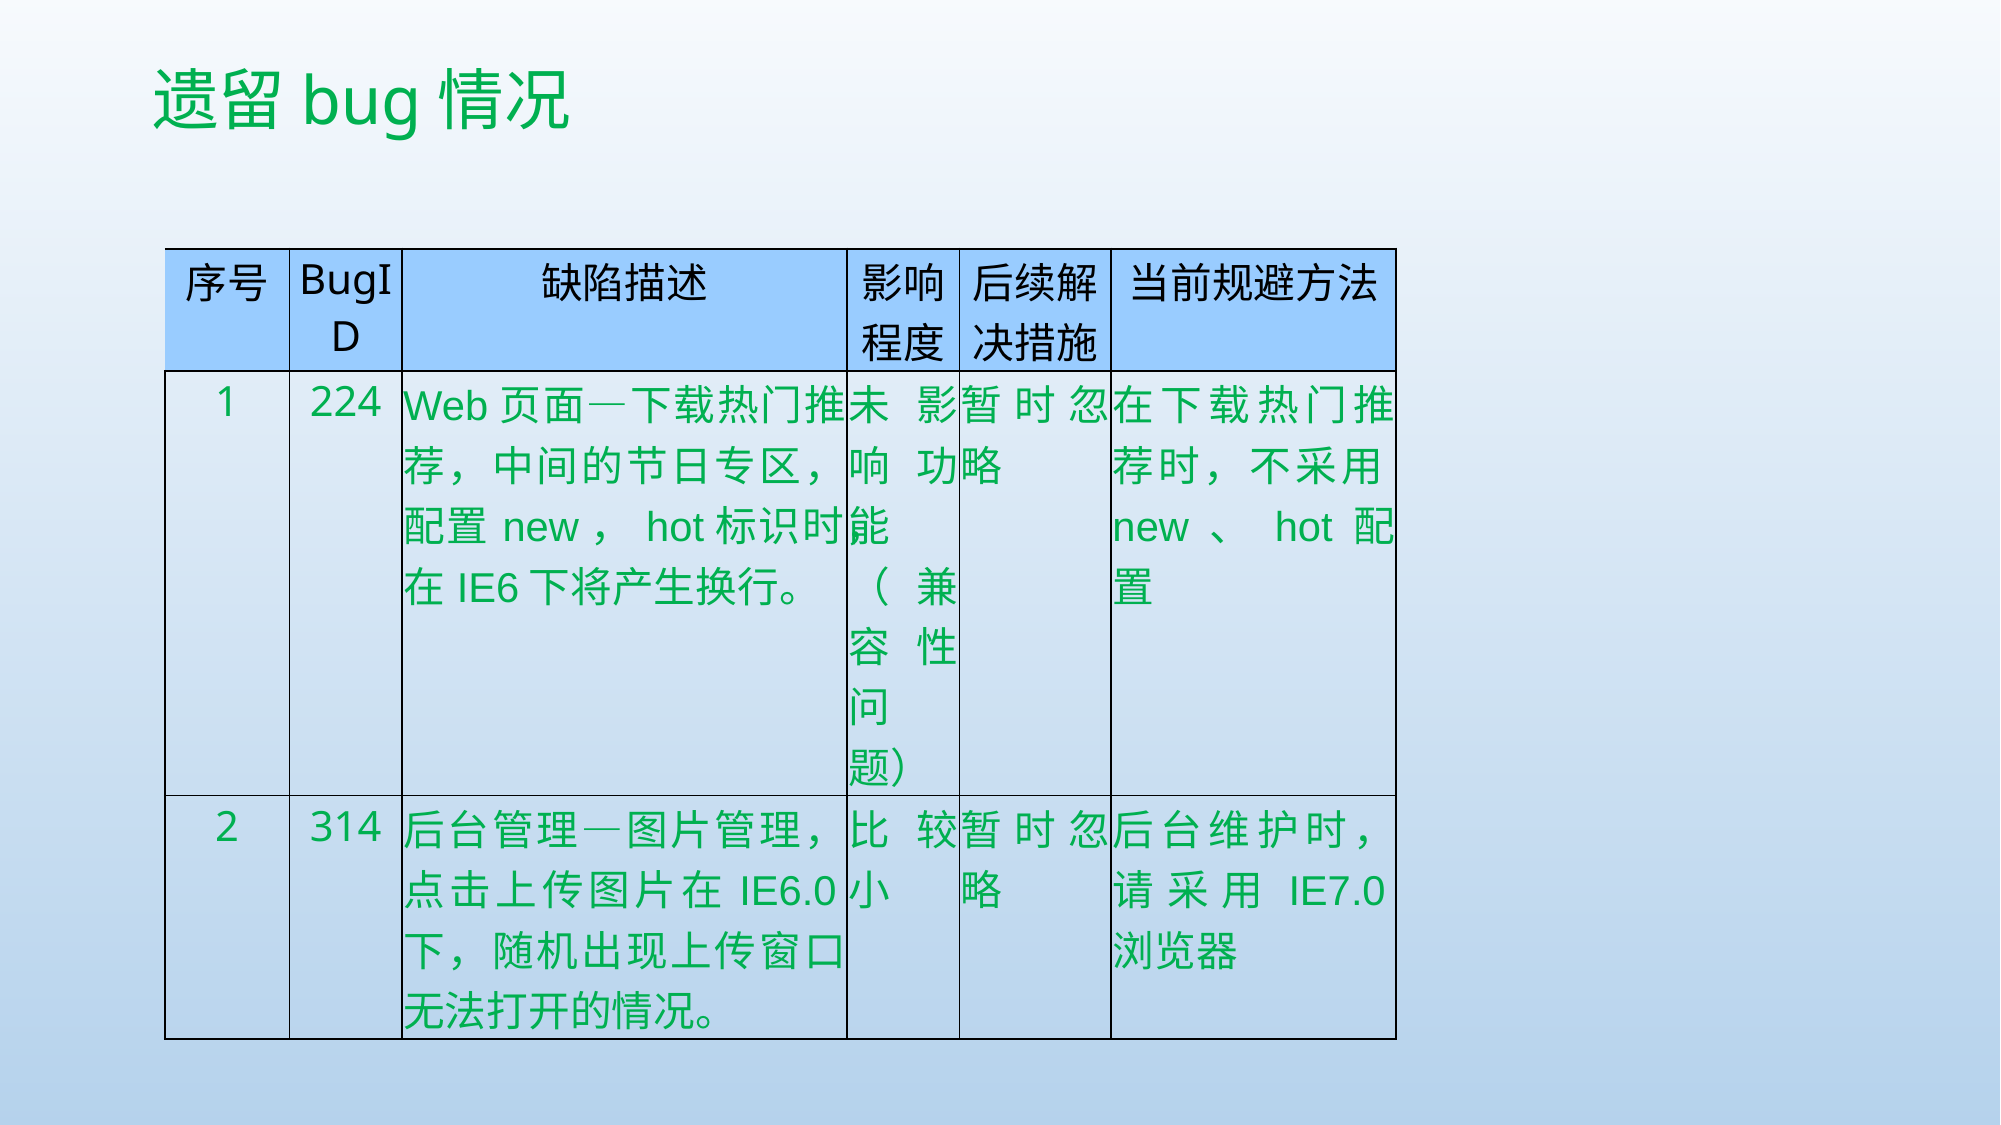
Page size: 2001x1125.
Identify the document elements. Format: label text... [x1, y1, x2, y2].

table_header BugID [290, 250, 401, 370]
table_cell 暂时忽略 [960, 796, 1110, 1038]
table_cell 1 [166, 372, 289, 795]
title 遗留bug情况 [137, 59, 1863, 188]
table_cell Web页面—下载热门推荐，中间的节日专区，配置new，hot标识时，在IE6下将产生换行。 [403, 372, 846, 795]
table_cell 后台维护时，请采用IE7.0浏览器 [1112, 796, 1395, 1038]
table_header 后续解决措施 [960, 250, 1110, 370]
table_cell 在下载热门推荐时，不采用new、hot配置 [1112, 372, 1395, 795]
table_cell 后台管理—图片管理，点击上传图片在IE6.0下，随机出现上传窗口无法打开的情况。 [403, 796, 846, 1038]
table_cell 2 [166, 796, 289, 1038]
table_cell 224 [290, 372, 401, 795]
table_cell 暂时忽略 [960, 372, 1110, 795]
table_cell 比较小 [848, 796, 959, 1038]
table_header 当前规避方法 [1112, 250, 1395, 370]
table_cell 314 [290, 796, 401, 1038]
table_header 序号 [165, 250, 289, 370]
table_header 缺陷描述 [403, 250, 846, 370]
table_cell 未影响功能（兼容性问题） [848, 372, 959, 795]
table_header 影响程度 [848, 250, 959, 370]
